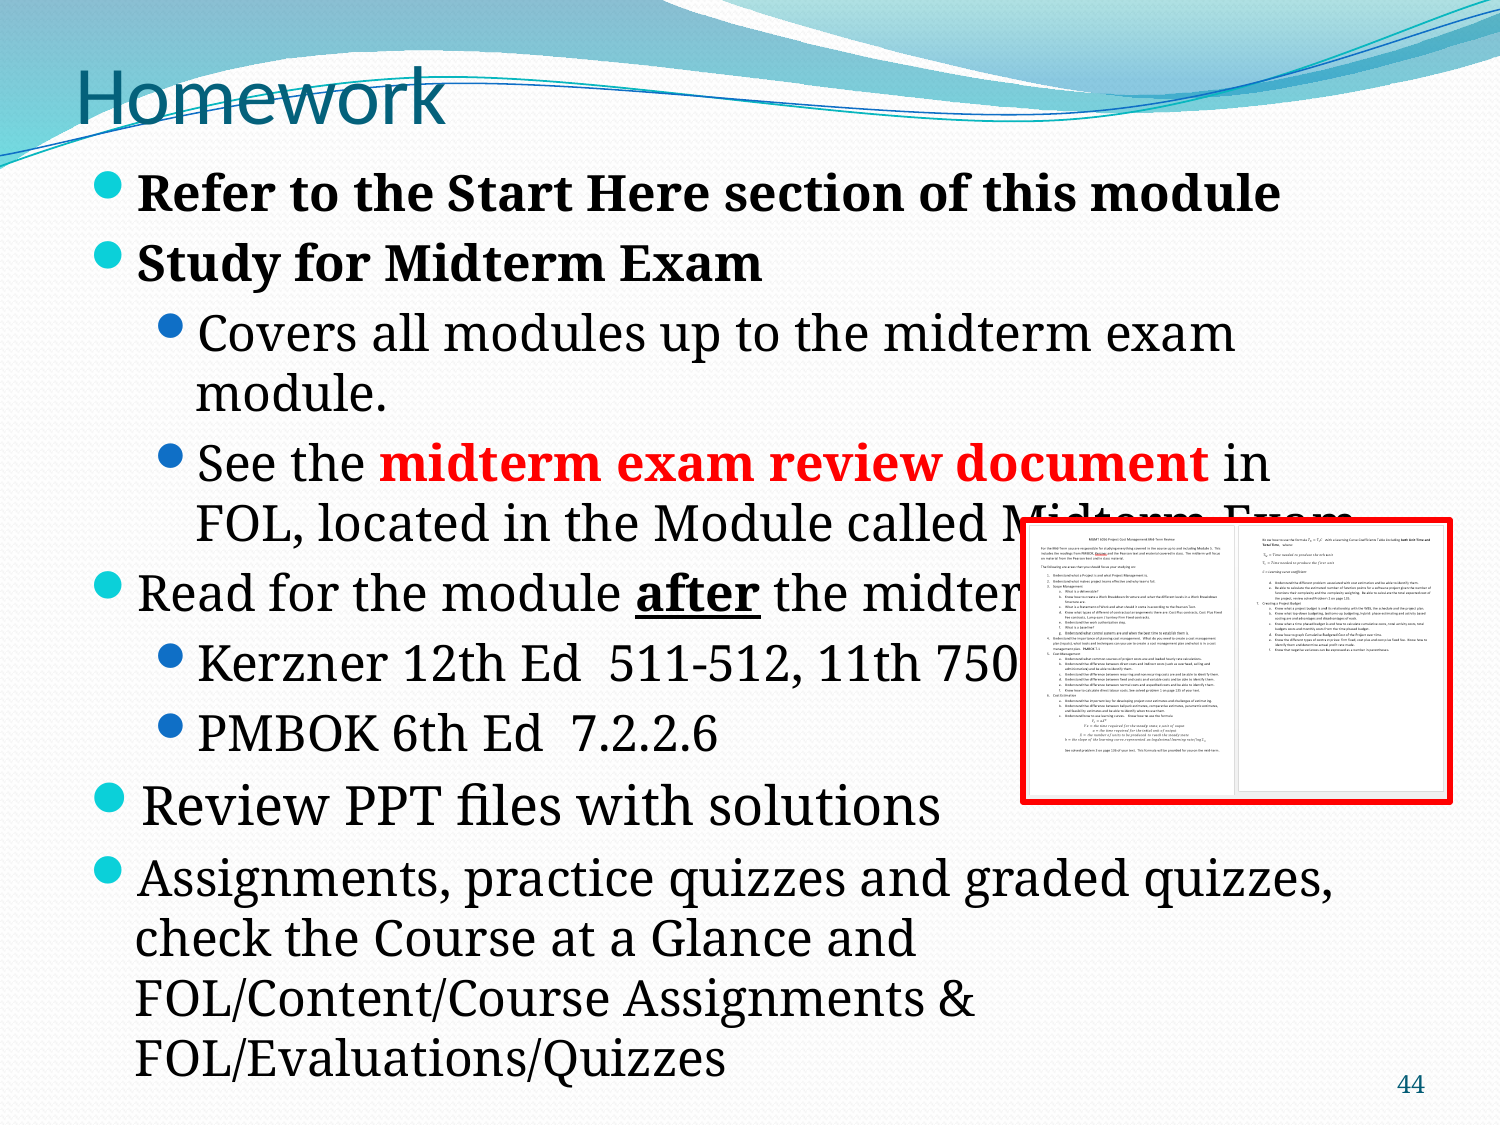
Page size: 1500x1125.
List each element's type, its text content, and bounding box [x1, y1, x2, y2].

slide_number 44 [1299, 1042, 1425, 1103]
list Refer to the Start Here section of this module Study for Midterm Exam Covers all modules up to the midterm exam module. See the midterm exam review document in FOL, located in the Module called Midterm Exam Read for the module after the midterm: Kerzner 12th Ed 511-512, 11th 750-752 PMBOK 6th Ed 7.2.2.6 Review PPT files with solutions Assignments, practice quizzes and graded quizzes, check the Course at a Glance and FOL/Content/Course Assignments & FOL/Evaluations/Quizzes [74, 153, 1402, 1038]
title Homework [74, 33, 1426, 222]
picture [1025, 522, 1447, 799]
